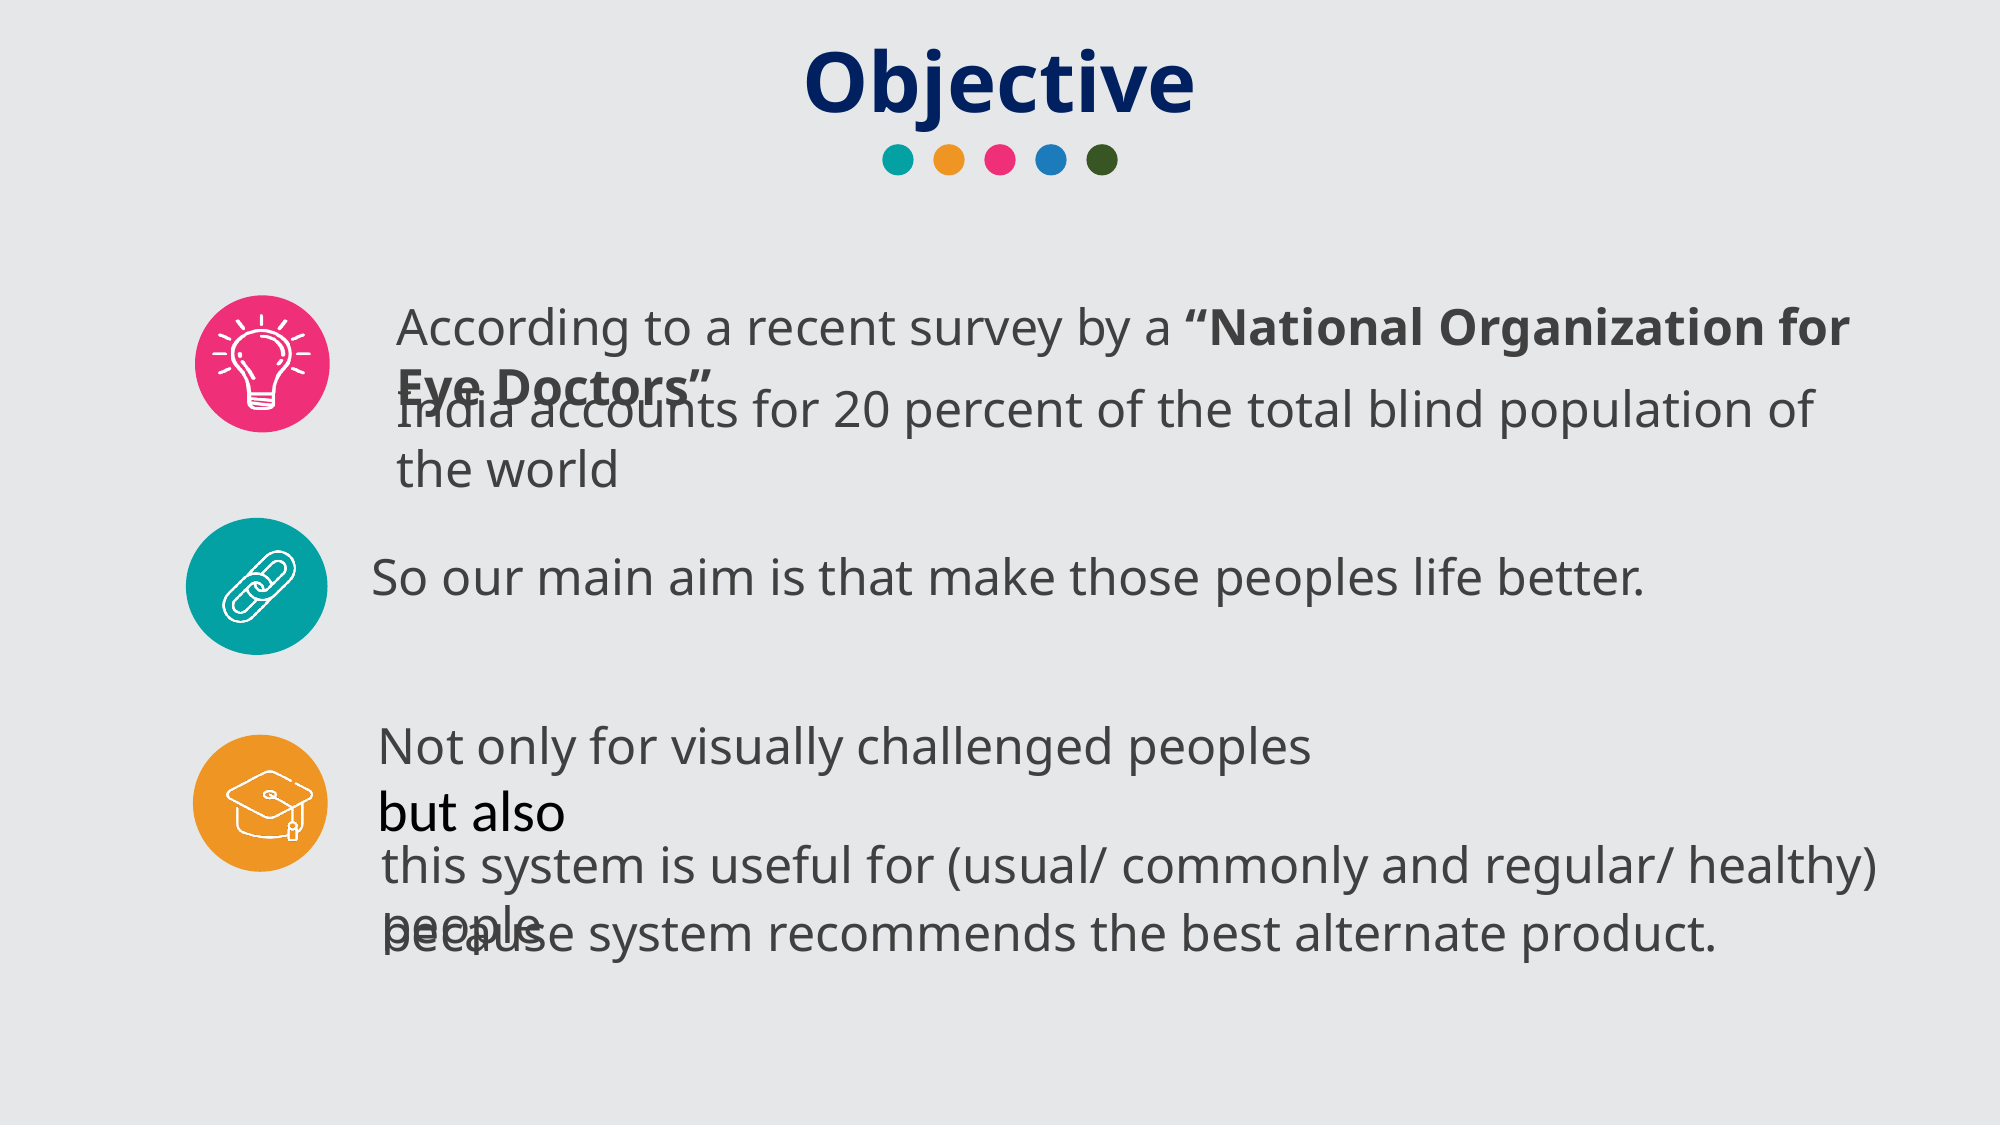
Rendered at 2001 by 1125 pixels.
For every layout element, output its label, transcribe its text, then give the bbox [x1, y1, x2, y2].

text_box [185, 517, 1991, 655]
text_box [983, 143, 1017, 177]
text_box [1034, 143, 1068, 177]
text_box [932, 143, 966, 177]
text_box Objective [402, 21, 1597, 137]
text_box [881, 143, 915, 177]
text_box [192, 706, 1912, 970]
text_box [1085, 143, 1119, 177]
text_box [194, 287, 1960, 446]
